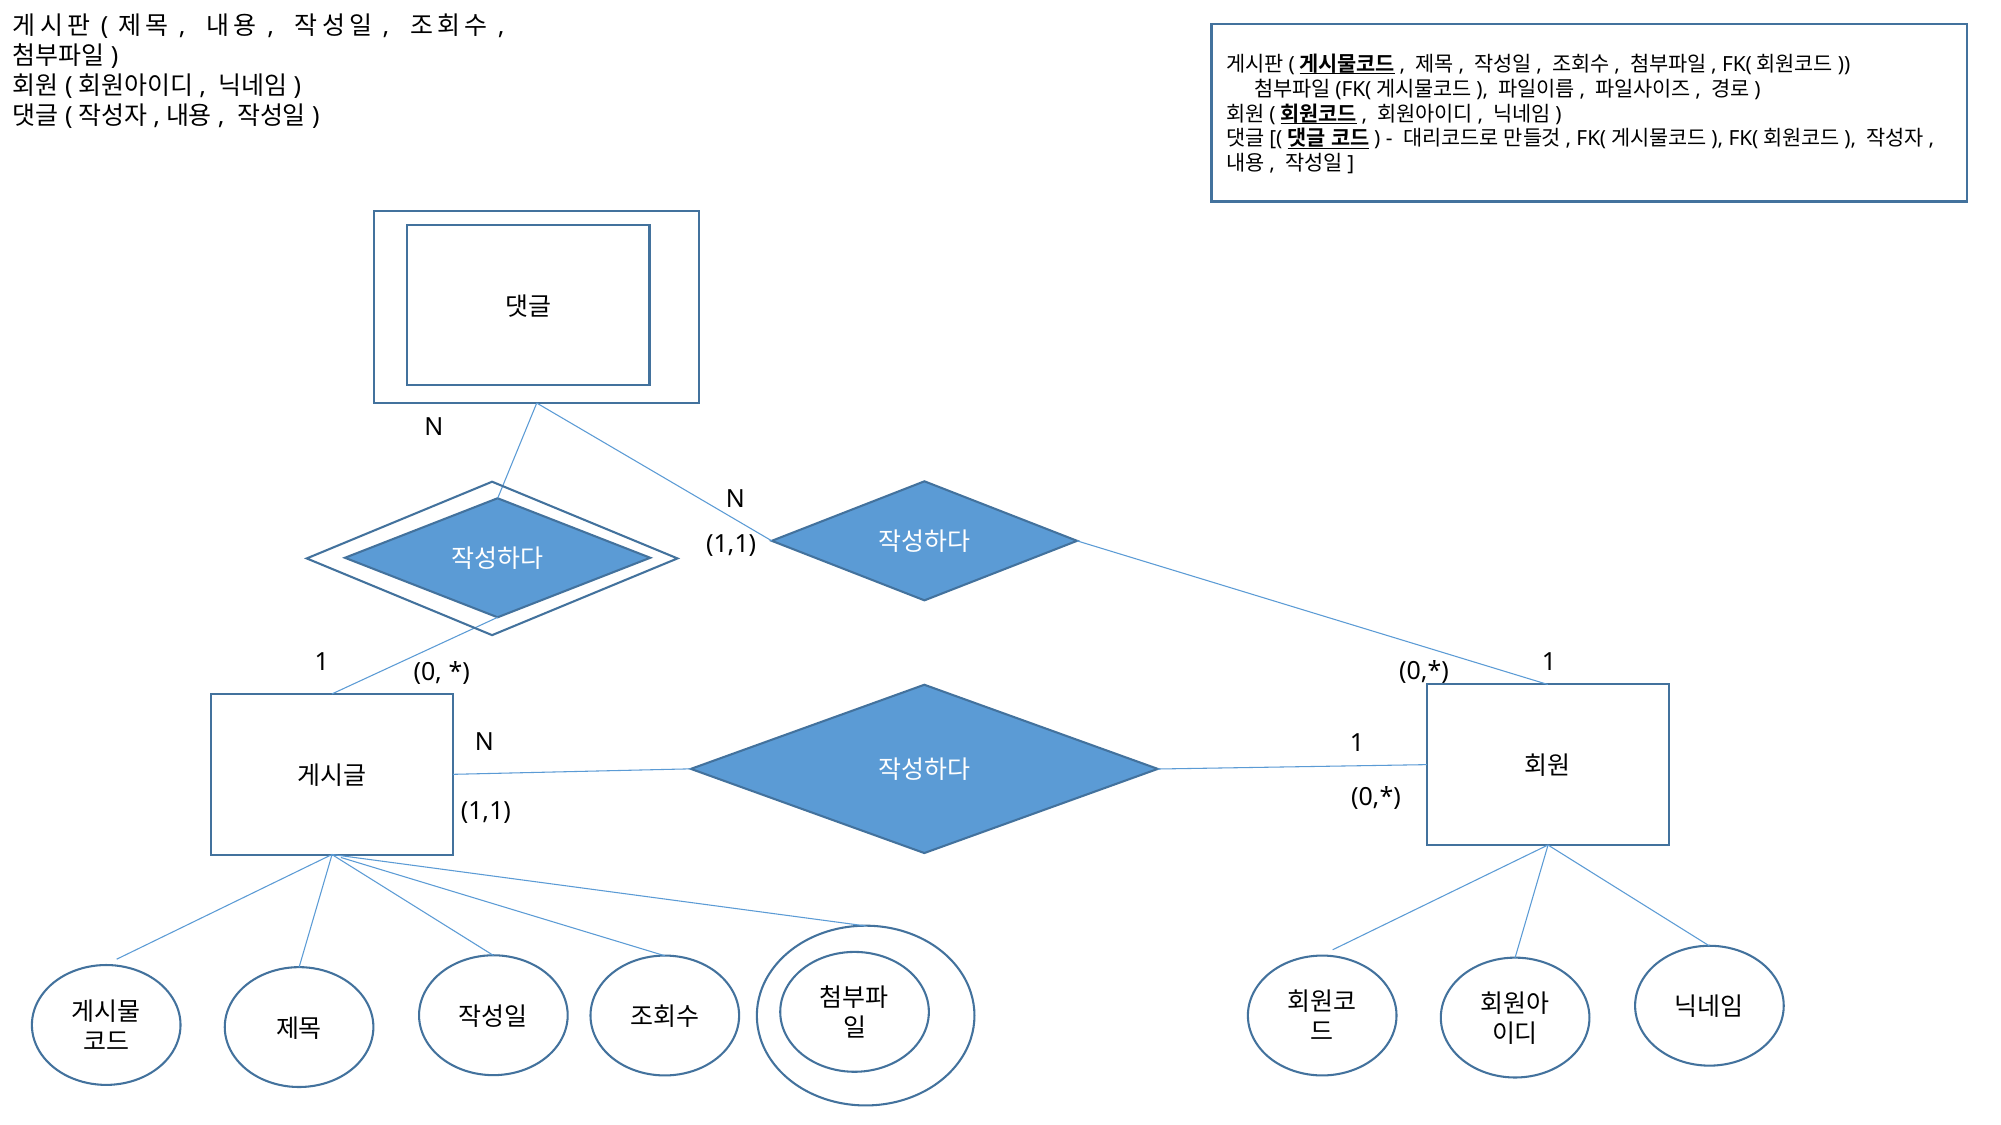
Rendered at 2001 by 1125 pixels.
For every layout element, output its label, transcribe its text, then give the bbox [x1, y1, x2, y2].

text_box 게시판(제목, 내용, 작성일, 조회수, 첨부파일) 회원(회원아이디, 닉네임) 댓글(작성자,내용, 작성일) [12, 9, 505, 101]
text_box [31, 23, 1967, 1106]
